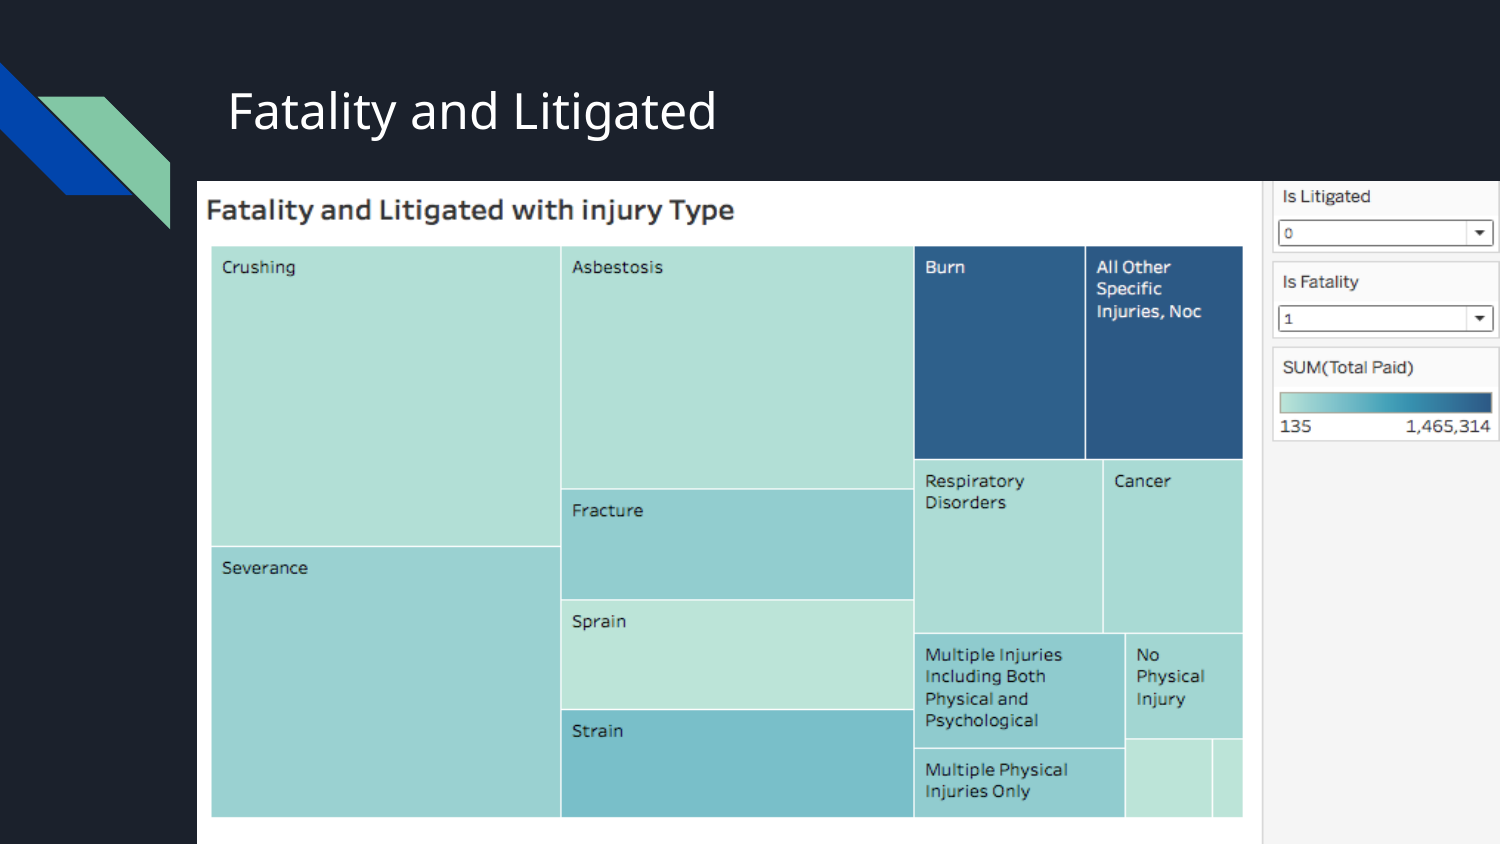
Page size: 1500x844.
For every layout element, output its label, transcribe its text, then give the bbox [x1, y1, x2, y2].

title Fatality and Litigated [212, 64, 1368, 179]
picture [197, 180, 1500, 844]
